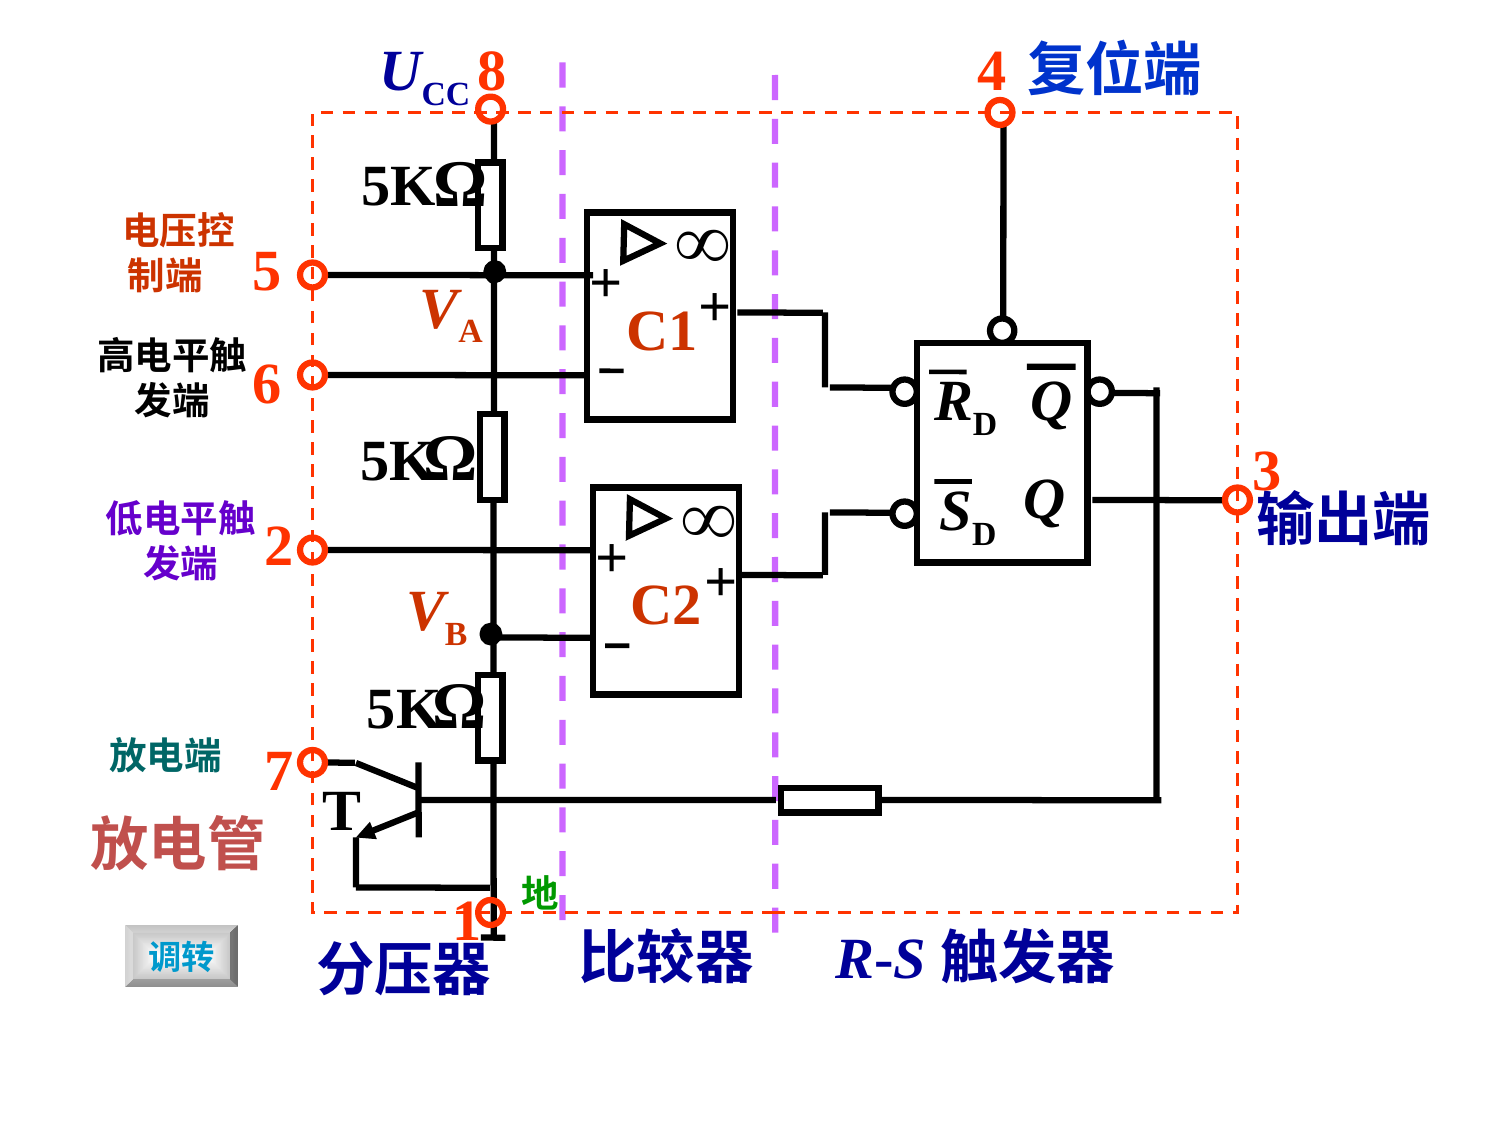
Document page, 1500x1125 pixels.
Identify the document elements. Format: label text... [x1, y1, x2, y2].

text_box 调转 [124, 924, 239, 987]
text_box 低电平触发端 [87, 487, 232, 593]
text_box 输出端 [1301, 474, 1475, 560]
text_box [237, 24, 1298, 961]
text_box R-S触发器 [820, 969, 1130, 998]
text_box 电压控制端 [75, 199, 232, 305]
text_box 高电平触发端 [74, 324, 232, 430]
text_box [428, 146, 491, 221]
text_box 放电管 [75, 800, 232, 885]
text_box 分压器 [301, 969, 506, 1010]
text_box 比较器 [563, 969, 769, 998]
text_box 放电端 [94, 724, 232, 785]
